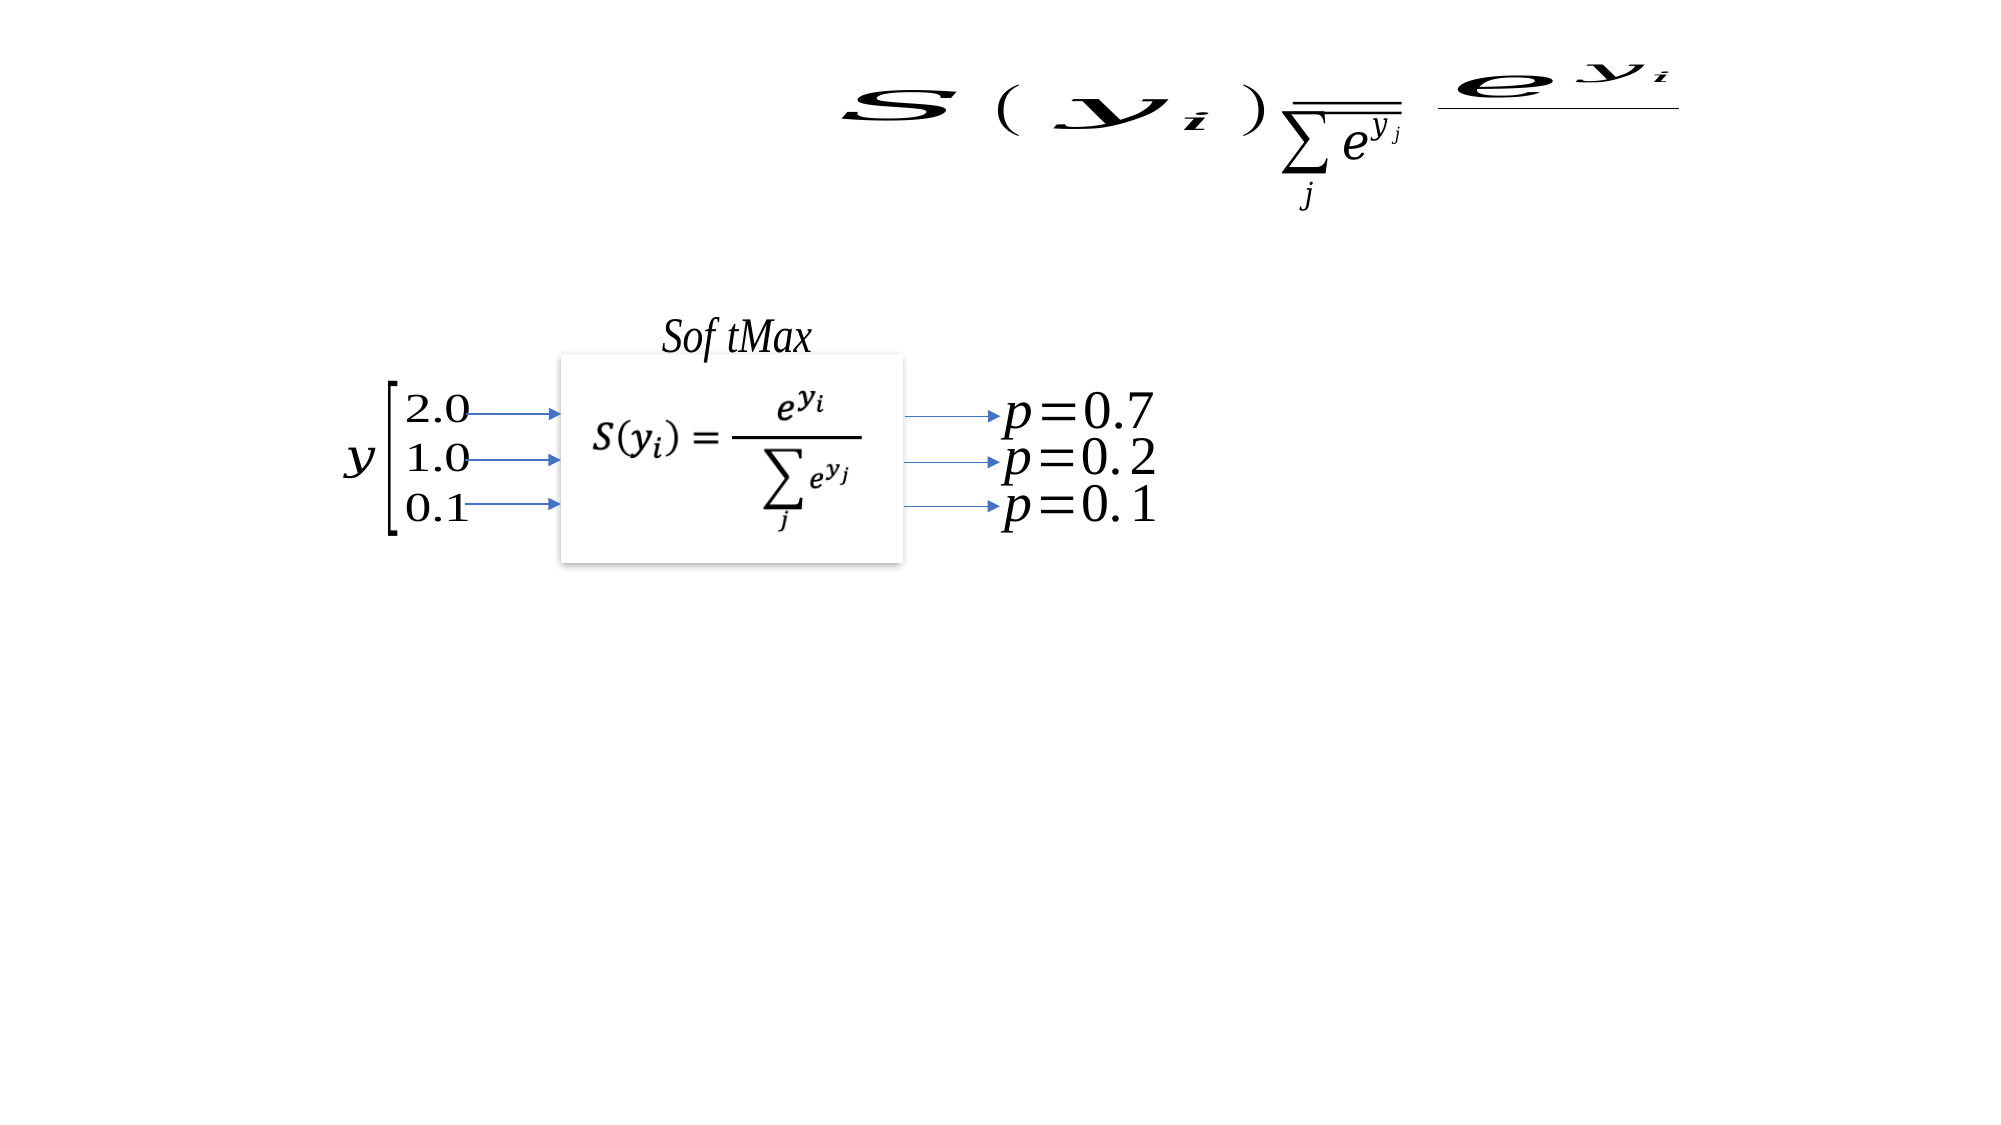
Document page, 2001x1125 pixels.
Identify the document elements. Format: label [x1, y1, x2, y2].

picture [575, 368, 889, 549]
text_box [835, 54, 1690, 211]
